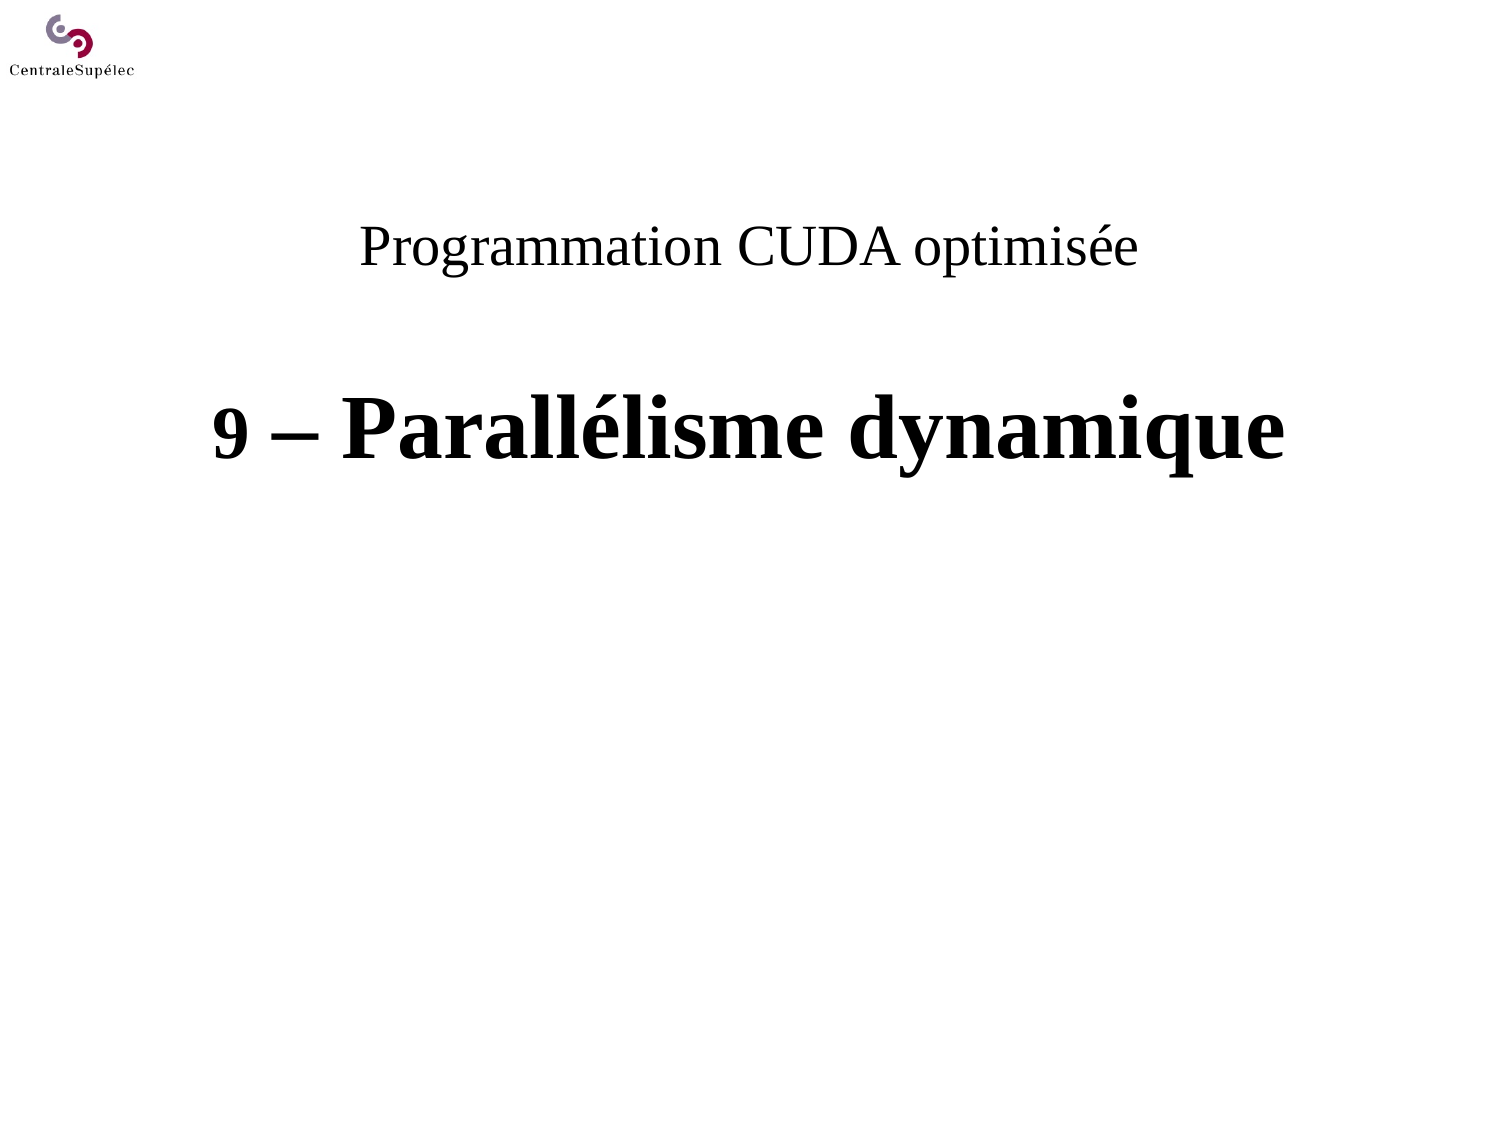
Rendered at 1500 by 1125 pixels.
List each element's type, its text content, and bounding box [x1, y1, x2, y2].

picture [0, 1, 143, 88]
title Programmation CUDA optimisée 9 – Parallélisme dynamique [0, 123, 1500, 562]
